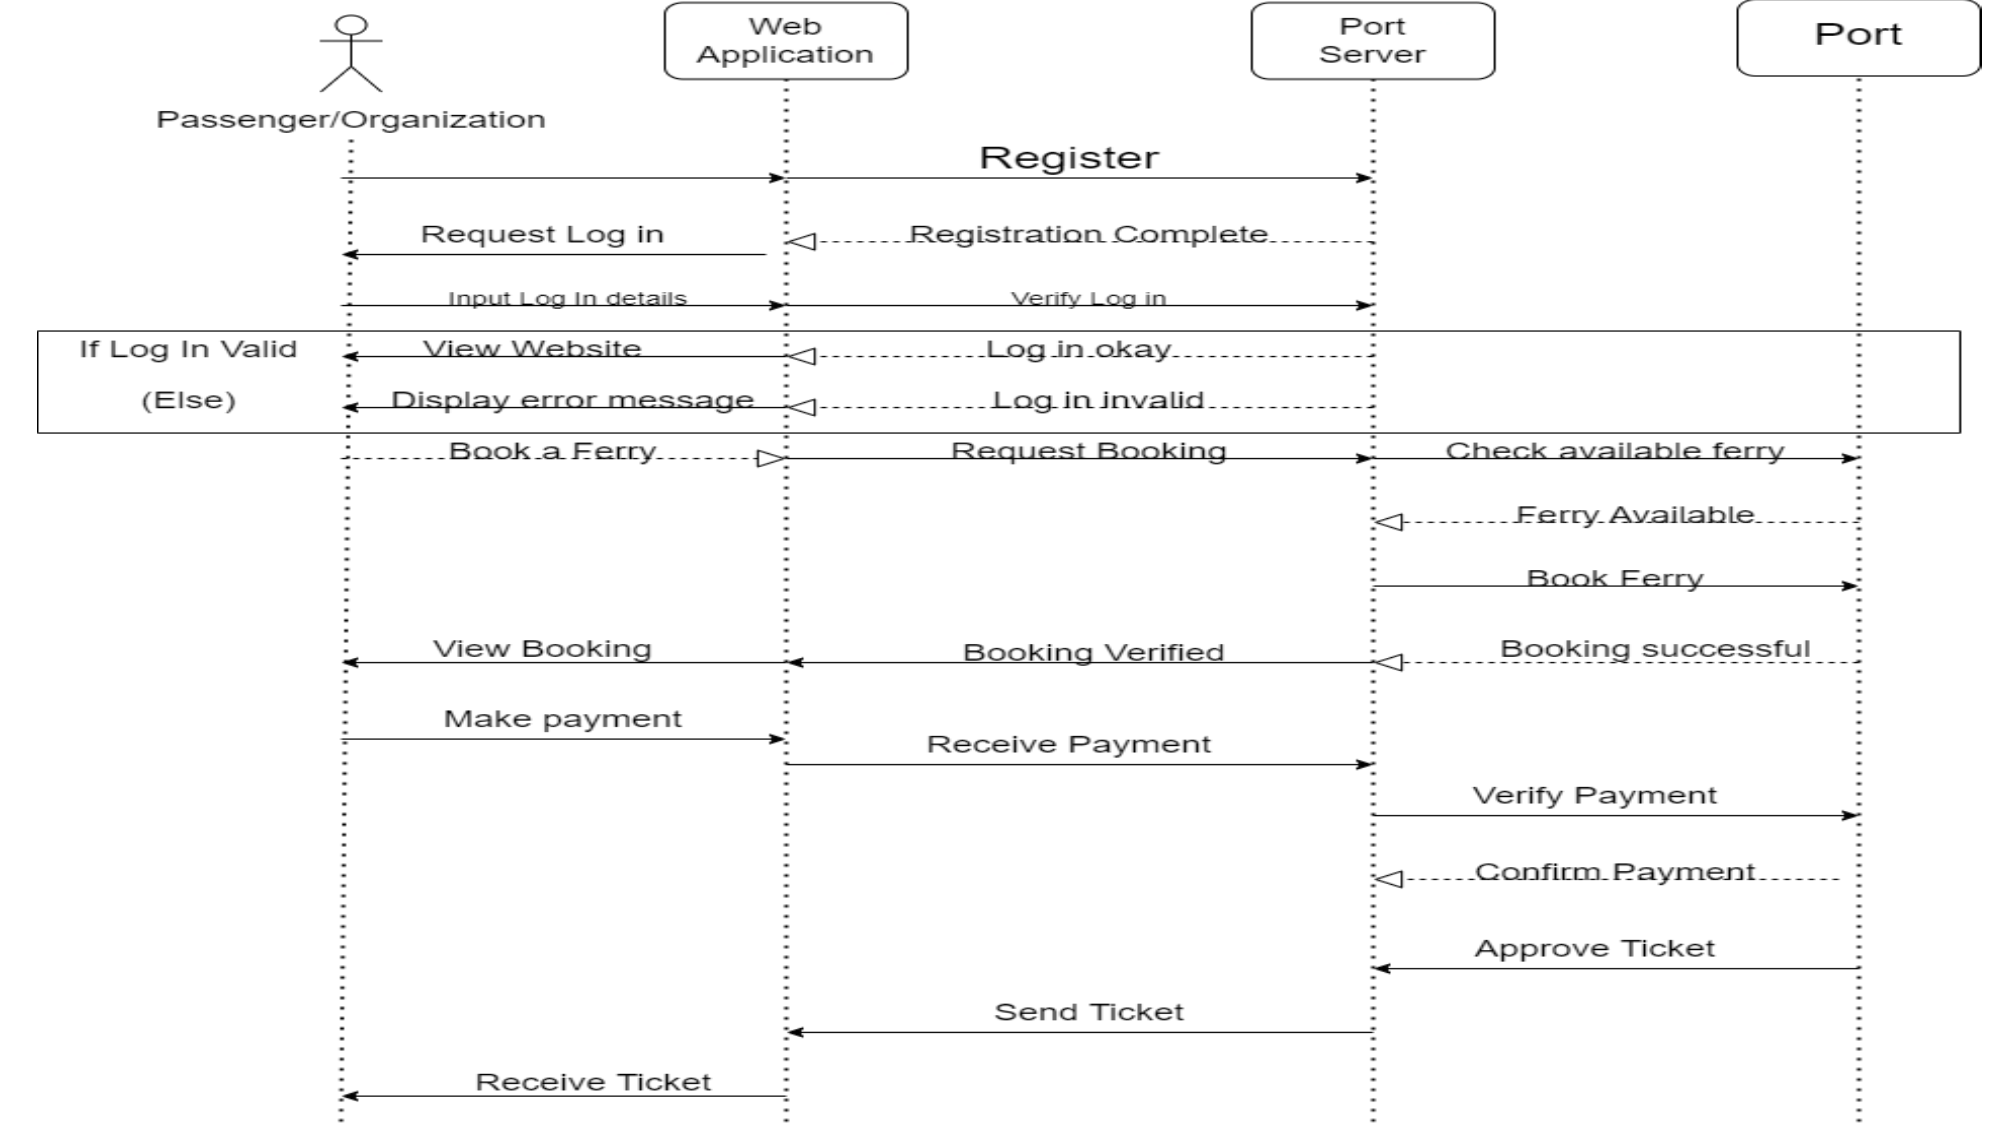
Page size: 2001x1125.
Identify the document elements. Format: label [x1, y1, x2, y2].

list [37, 0, 1982, 1125]
